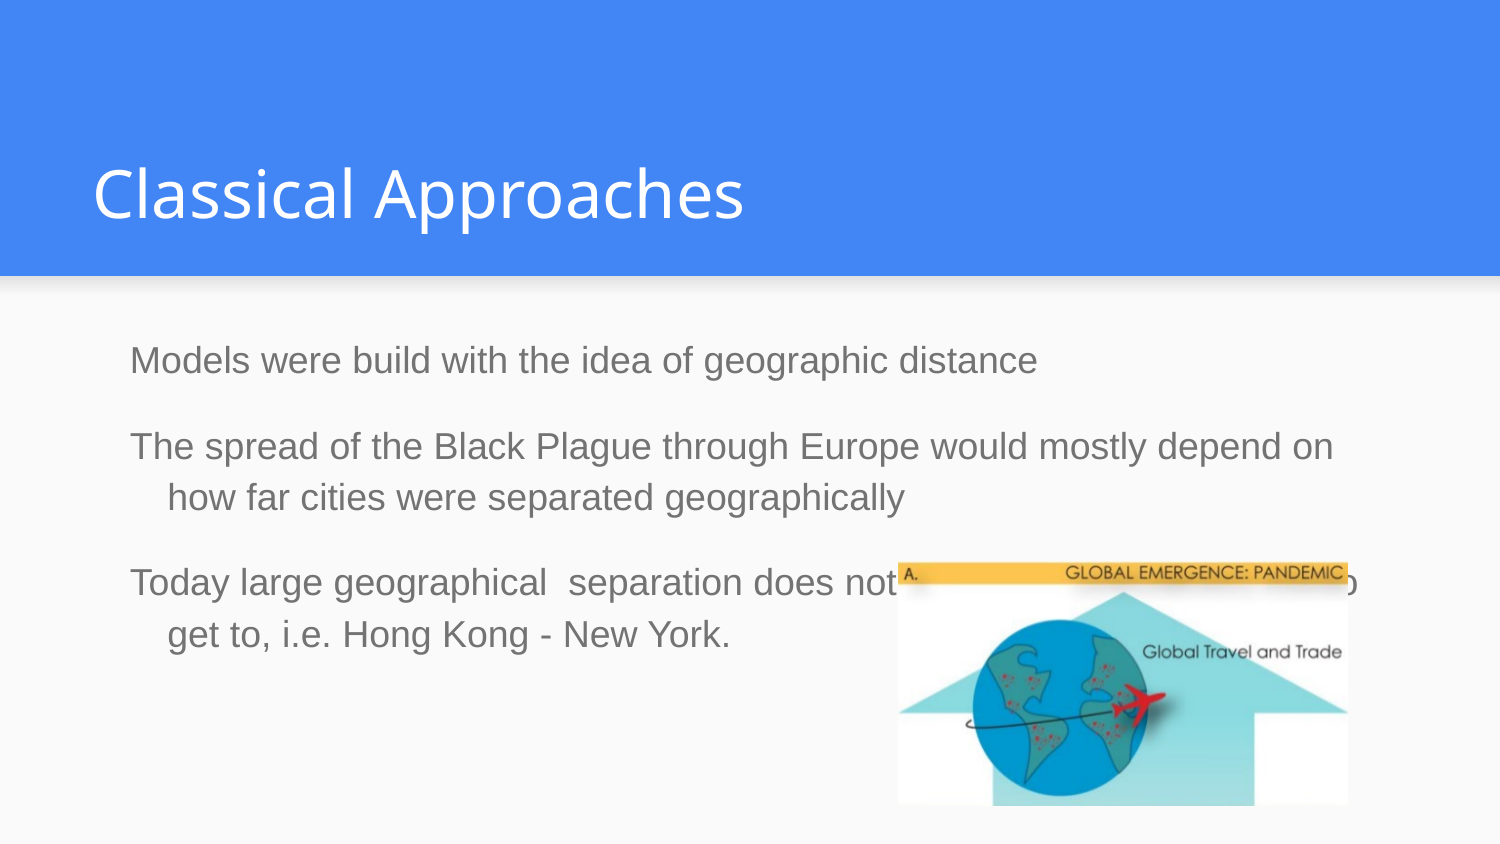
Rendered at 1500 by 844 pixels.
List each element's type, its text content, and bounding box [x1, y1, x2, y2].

list Models were build with the idea of geographic distance The spread of the Black Plague through Europe would mostly depend on how far cities were separated geographically Today large geographical separation does not necessarily mean harder to get to, i.e. Hong Kong - New York. [77, 314, 1427, 760]
title Classical Approaches [77, 121, 1427, 248]
picture [898, 561, 1348, 806]
